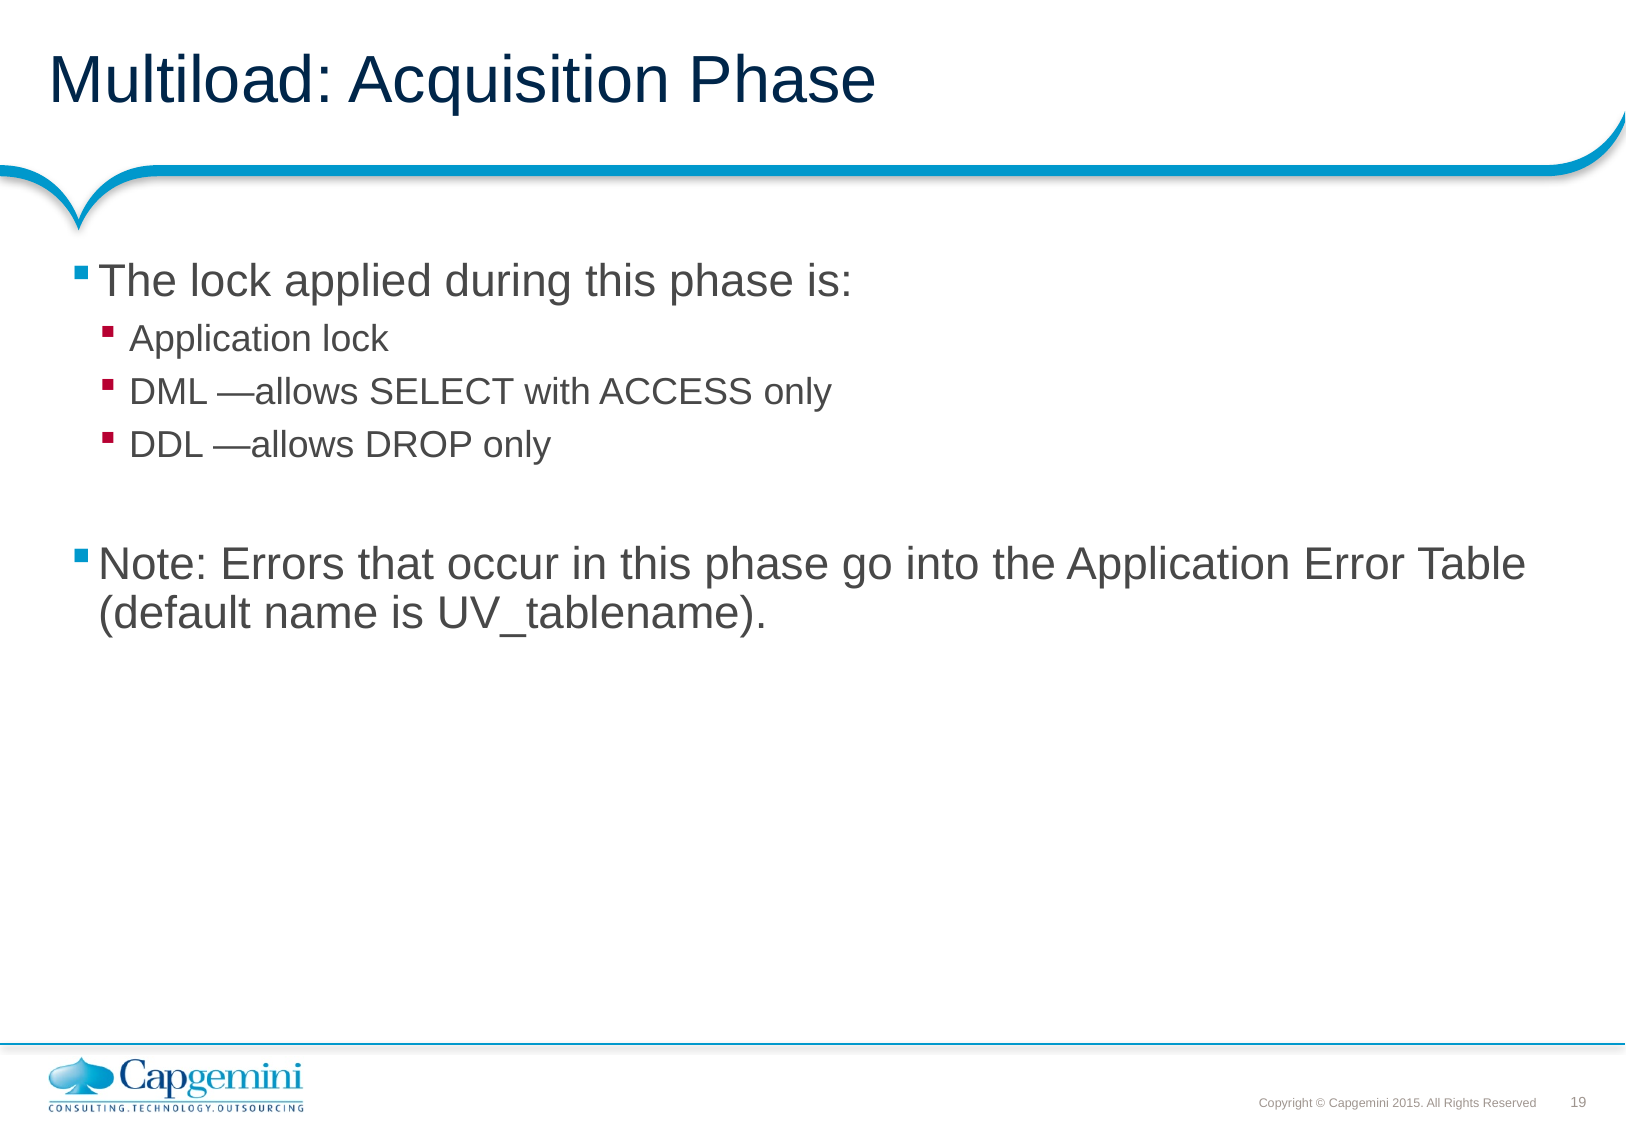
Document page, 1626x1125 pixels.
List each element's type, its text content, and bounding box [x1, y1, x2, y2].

picture [48, 1056, 304, 1113]
title Multiload: Acquisition Phase [0, 0, 1625, 165]
list The lock applied during this phase is: Application lock DML —allows SELECT with ACCESS only DDL —allows DROP only Note: Errors that occur in this phase go into the Application Error Table (default name is UV_tablename). [53, 245, 1625, 1007]
